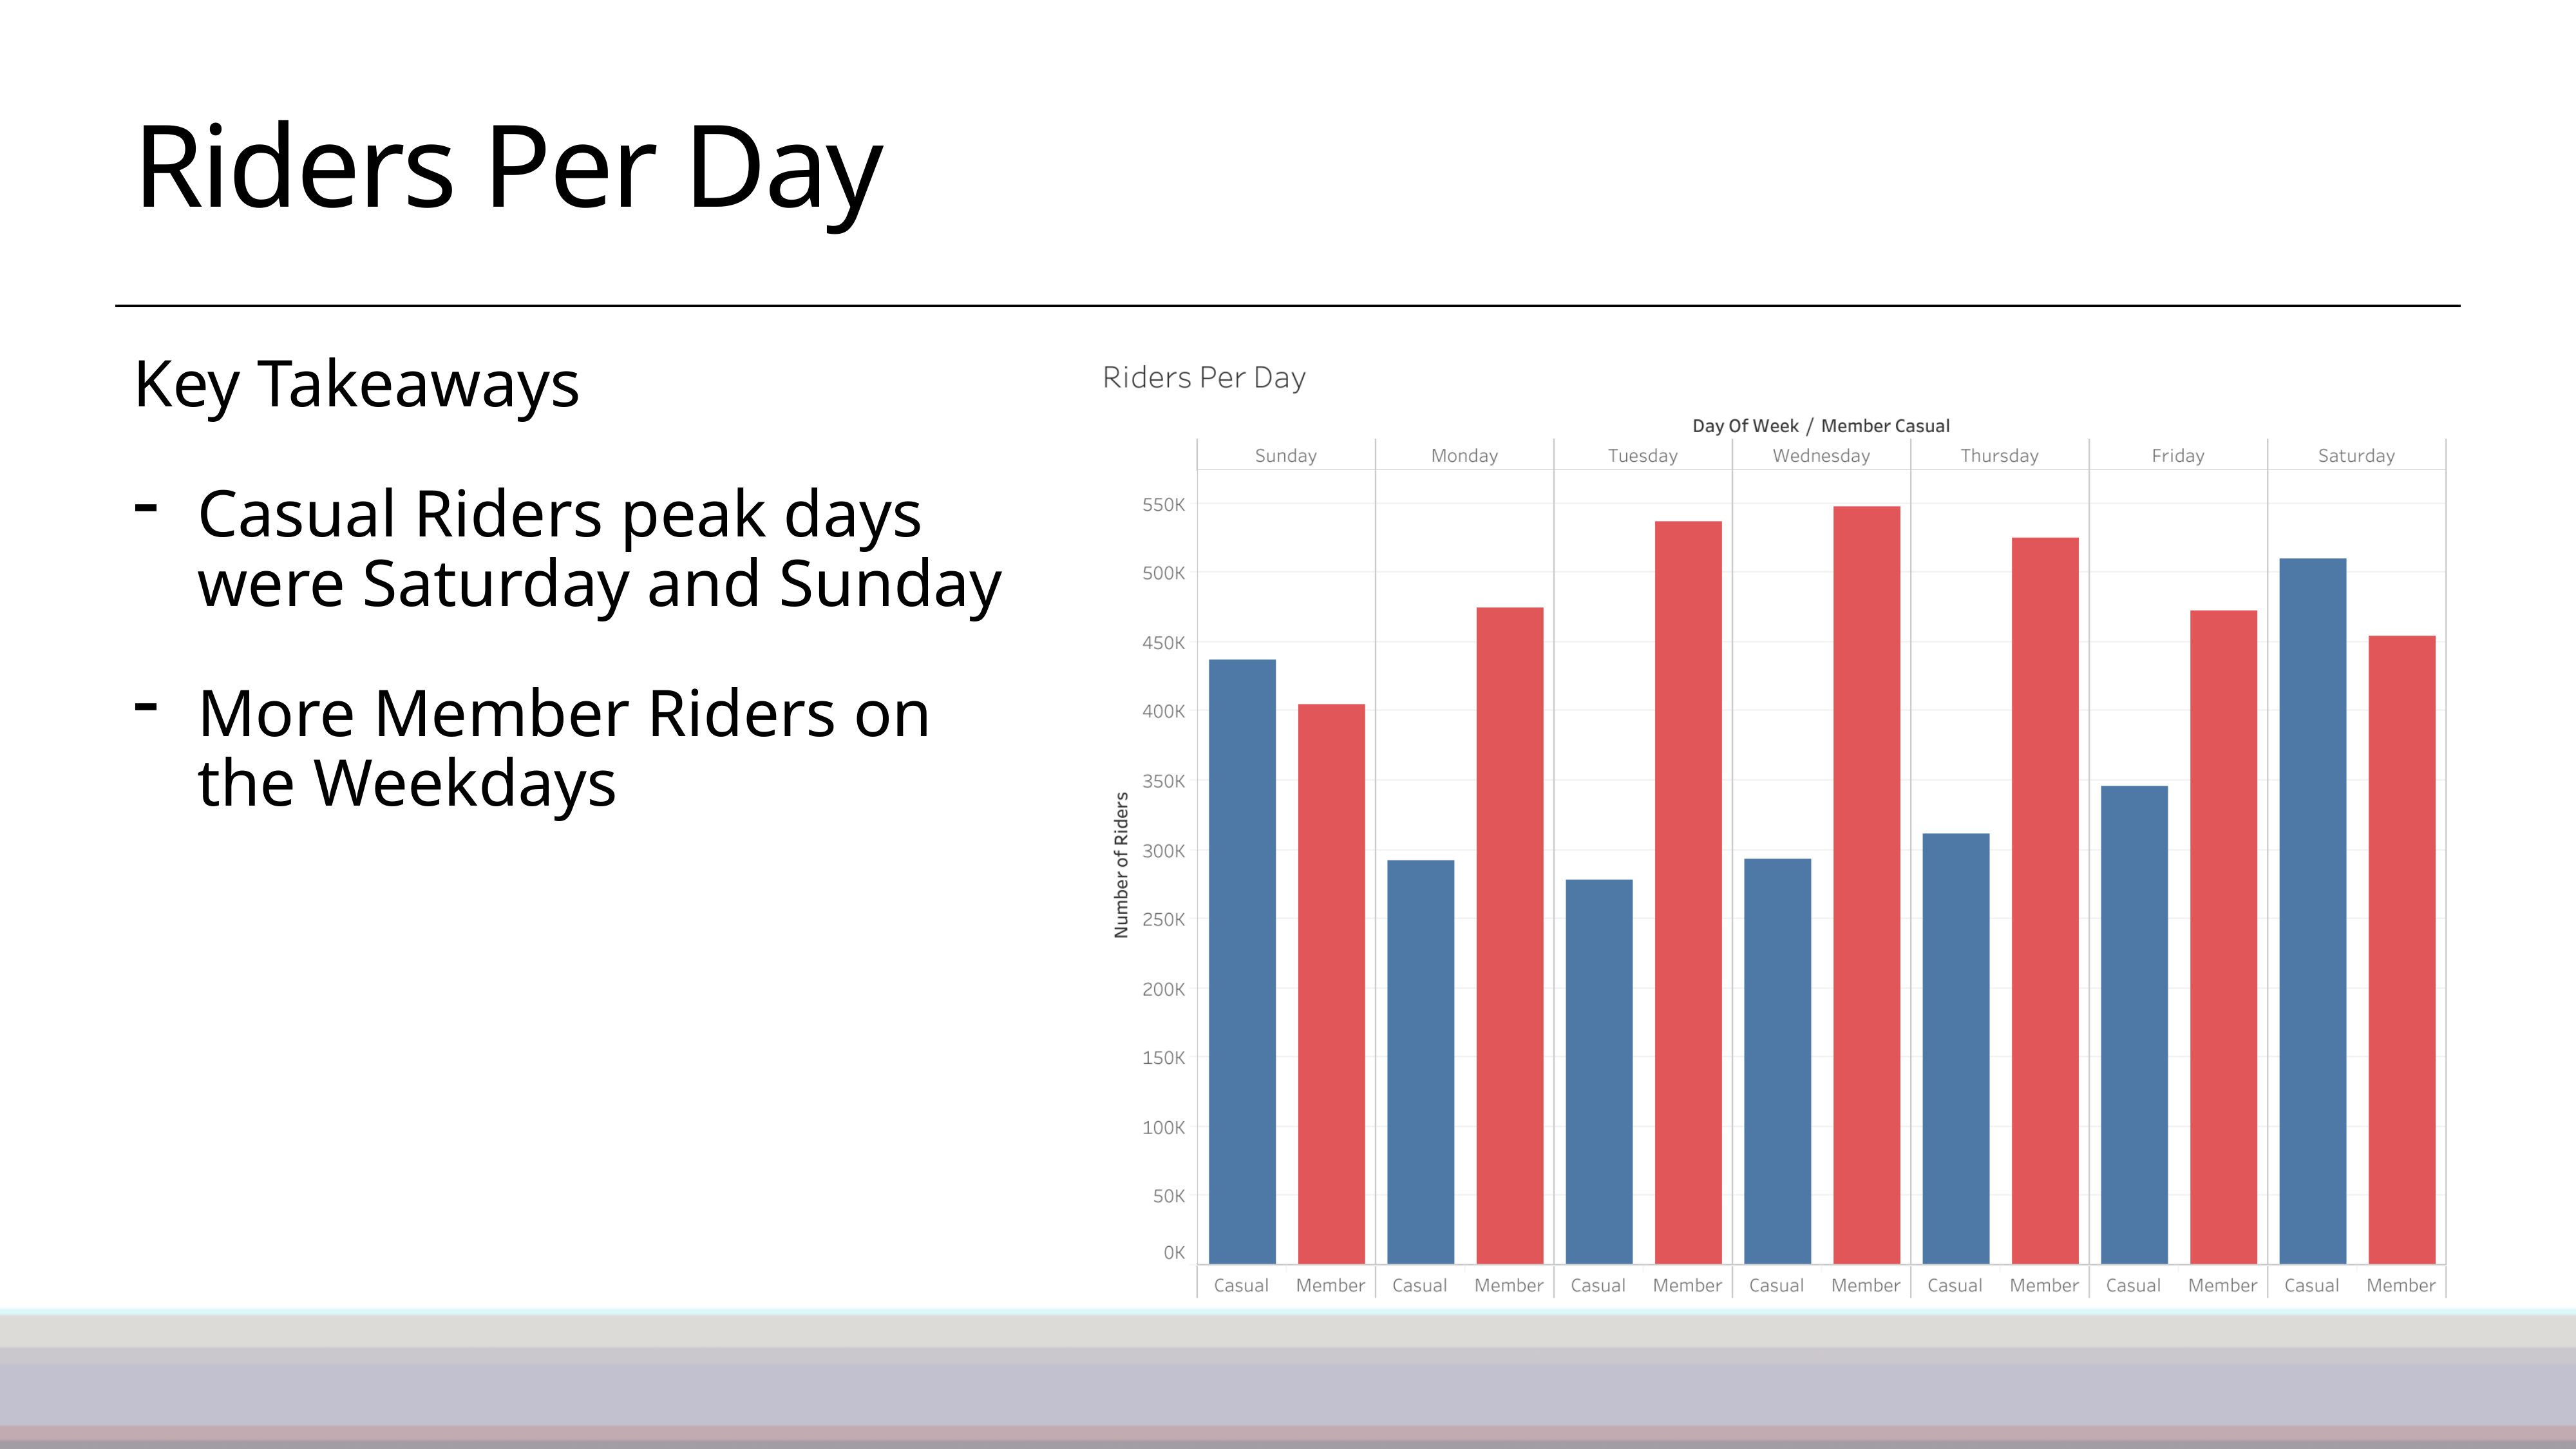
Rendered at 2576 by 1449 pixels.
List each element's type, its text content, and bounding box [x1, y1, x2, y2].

list Key Takeaways Casual Riders peak days were Saturday and Sunday More Member Riders on the Weekdays [127, 345, 1032, 1219]
picture [0, 0, 2576, 1449]
text_box Riders Per Day [127, 114, 2449, 266]
